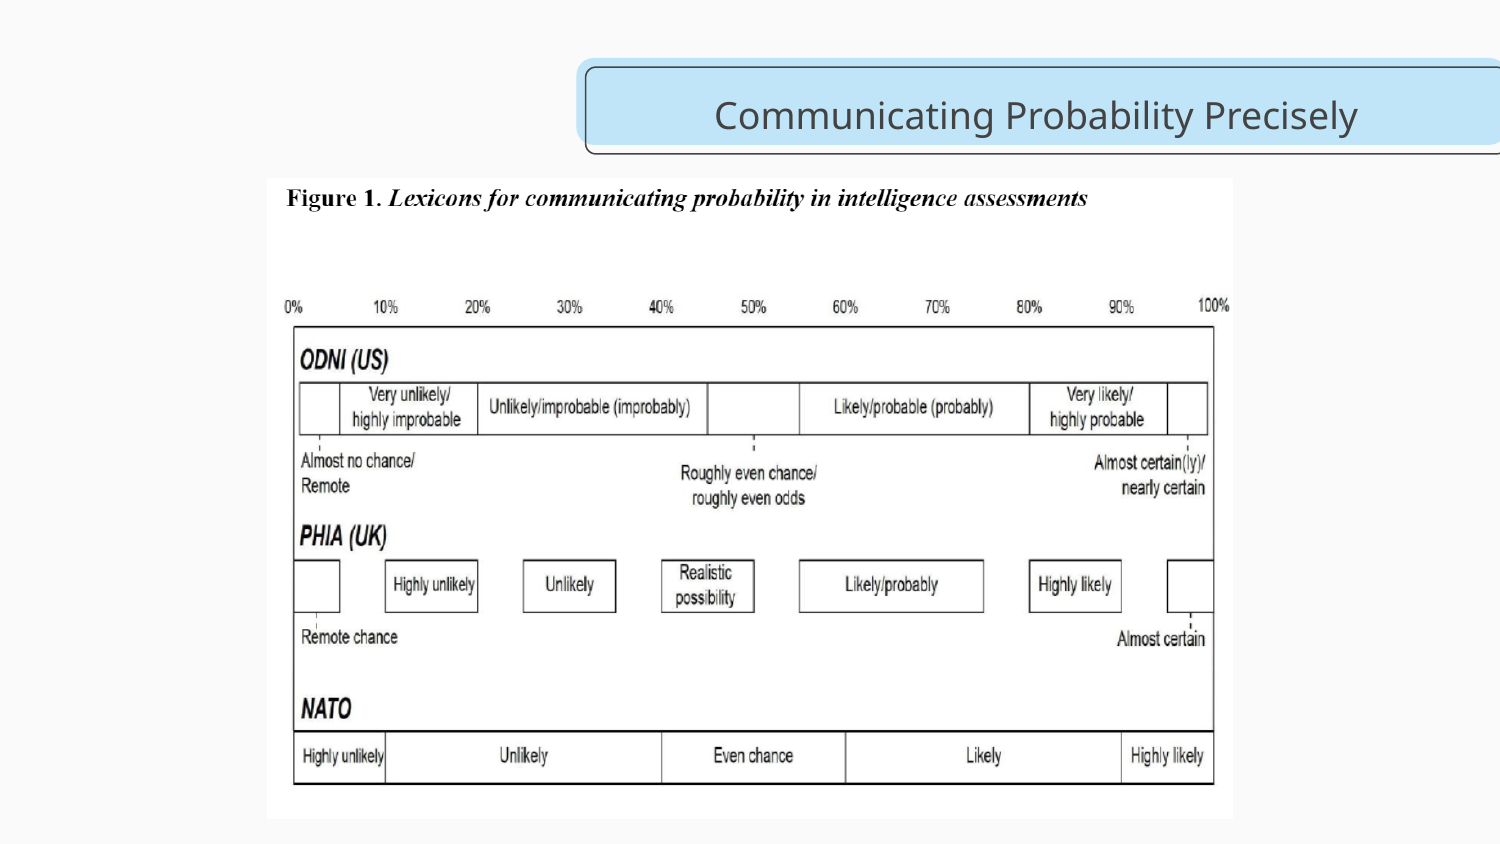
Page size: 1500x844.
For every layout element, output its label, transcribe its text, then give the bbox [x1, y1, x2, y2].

picture [267, 178, 1233, 819]
title Communicating Probability Precisely [684, 75, 1374, 154]
